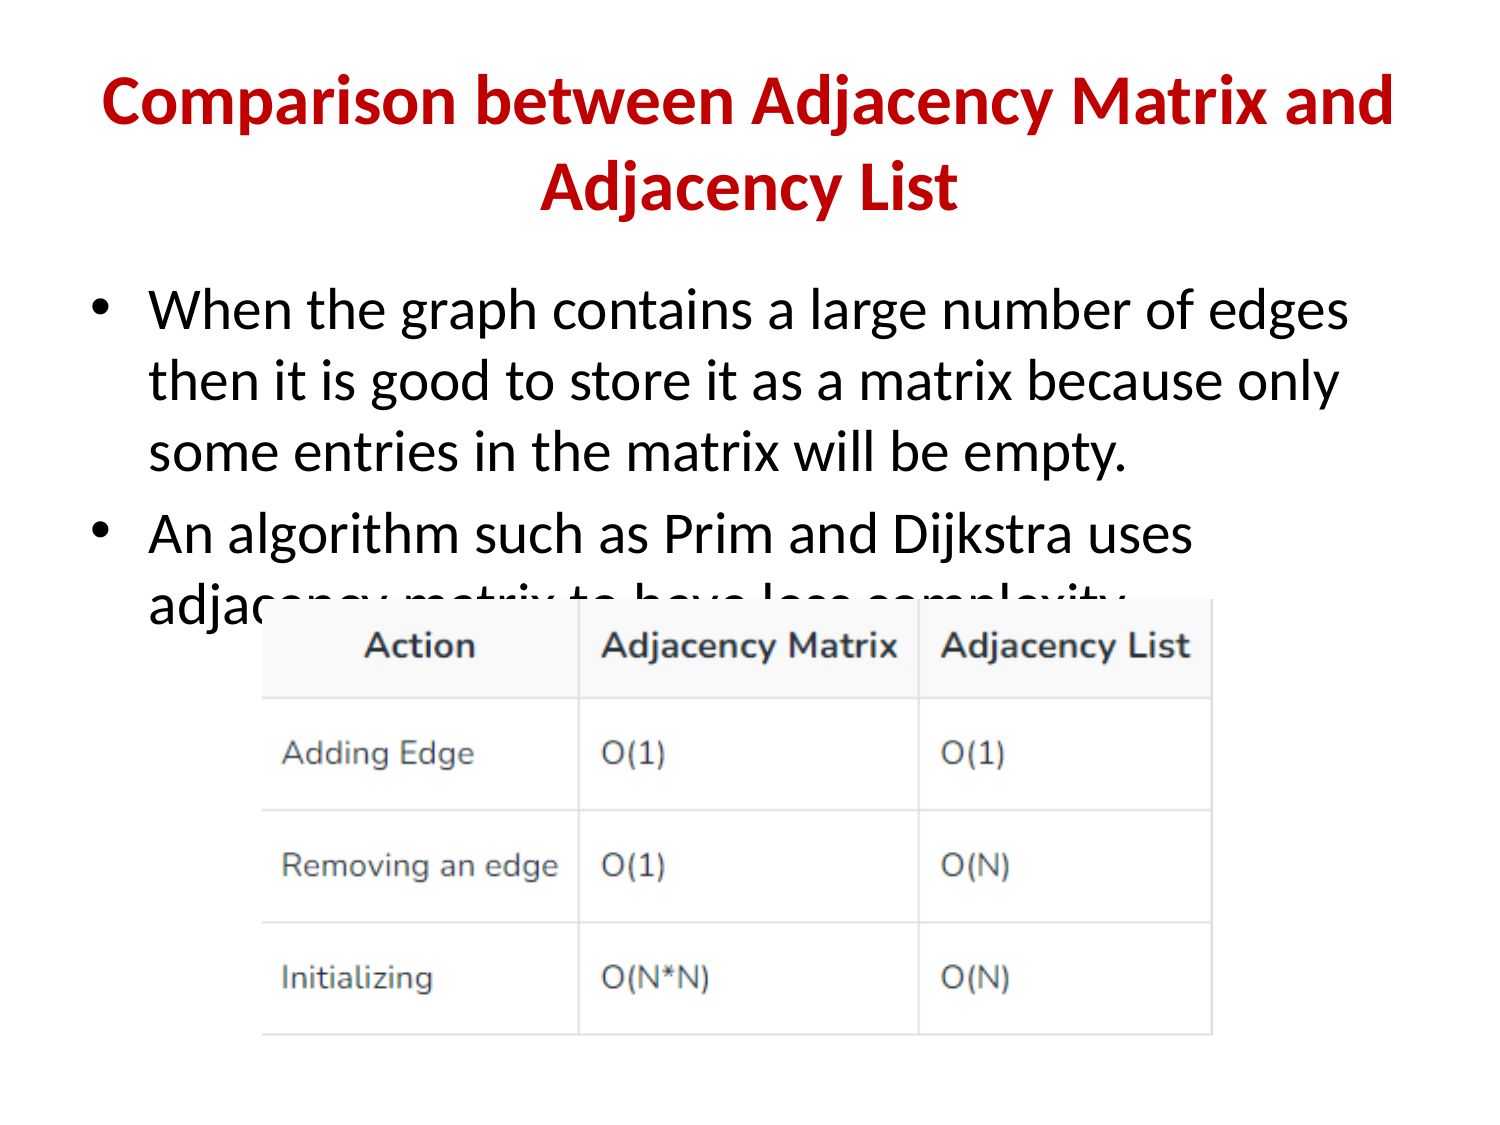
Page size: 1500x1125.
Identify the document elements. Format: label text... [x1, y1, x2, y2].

picture [262, 599, 1213, 1038]
list When the graph contains a large number of edges then it is good to store it as a matrix because only some entries in the matrix will be empty. An algorithm such as Prim and Dijkstra uses adjacency matrix to have less complexity. [75, 262, 1425, 650]
title Comparison between Adjacency Matrix and Adjacency List [75, 45, 1425, 233]
